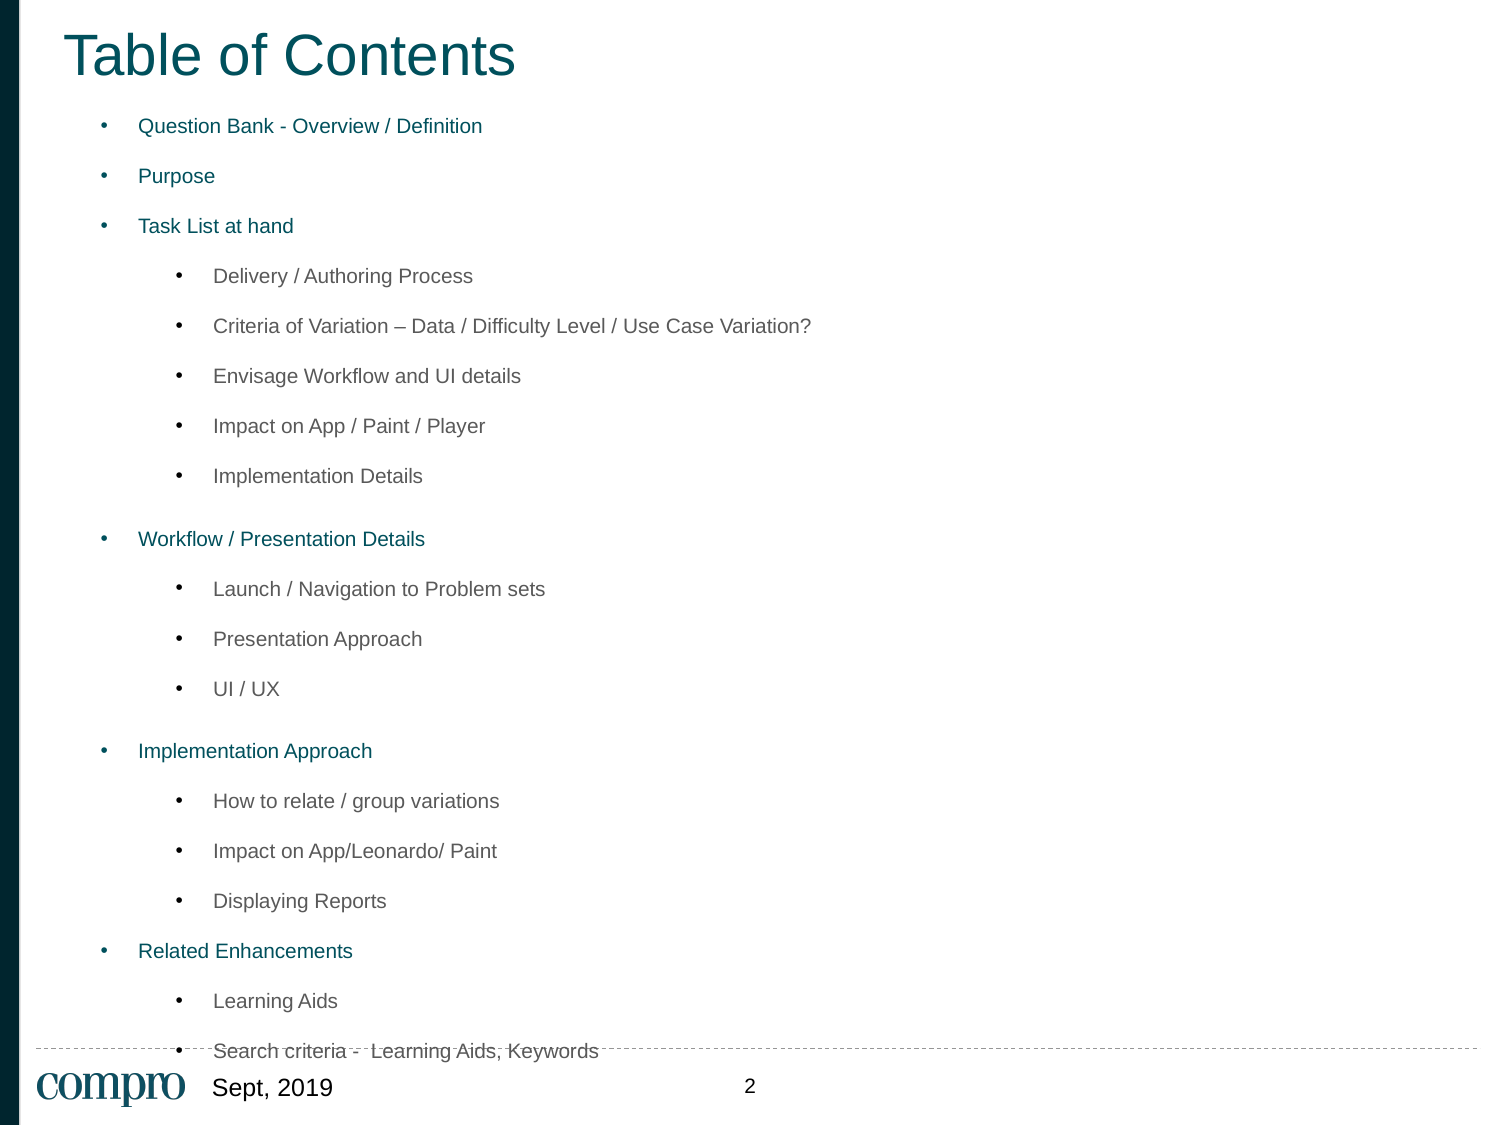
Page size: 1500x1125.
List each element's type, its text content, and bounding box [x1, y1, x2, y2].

picture [37, 1073, 185, 1107]
list Question Bank - Overview / Definition Purpose Task List at hand Delivery / Authoring Process Criteria of Variation – Data / Difficulty Level / Use Case Variation? Envisage Workflow and UI details Impact on App / Paint / Player Implementation Details Workflow / Presentation Details Launch / Navigation to Problem sets Presentation Approach UI / UX Implementation Approach How to relate / group variations Impact on App/Leonardo/ Paint Displaying Reports Related Enhancements Learning Aids Search criteria - Learning Aids, Keywords [85, 106, 1400, 1048]
title Table of Contents [48, 8, 1436, 106]
